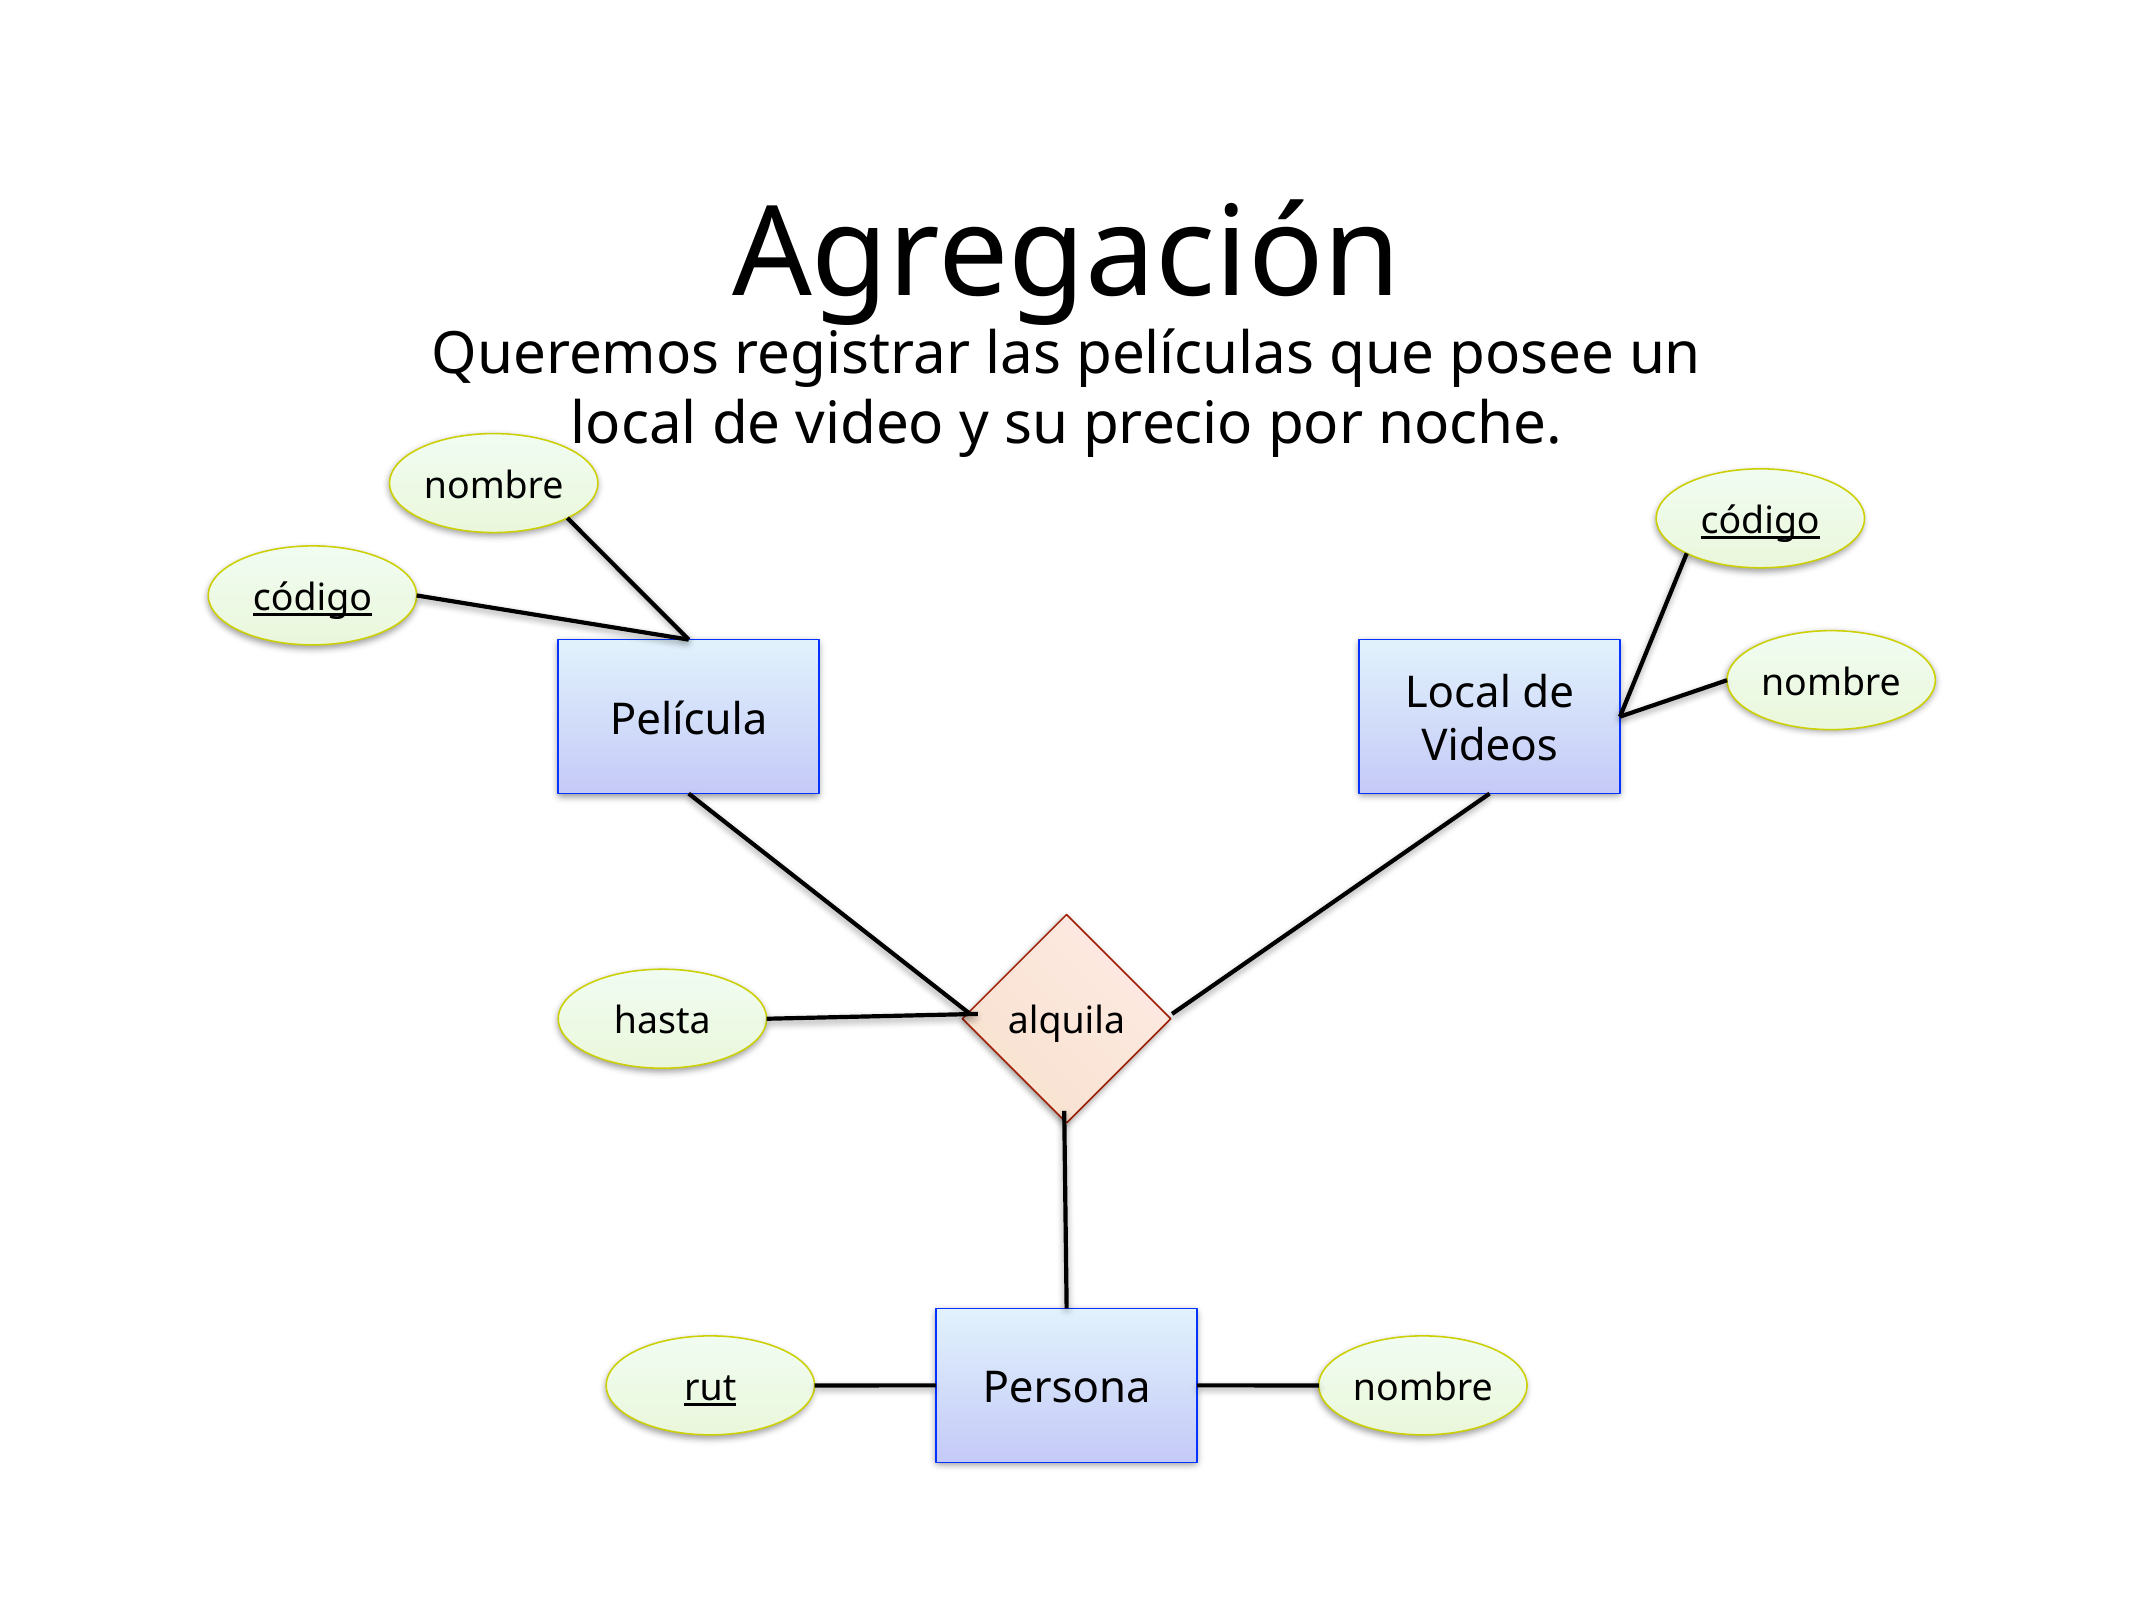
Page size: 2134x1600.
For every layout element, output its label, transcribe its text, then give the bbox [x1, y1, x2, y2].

text_box Queremos registrar las películas que posee un local de video y su precio por noche. [384, 306, 1749, 464]
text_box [1063, 1110, 1067, 1309]
text_box alquila [971, 914, 1169, 1118]
text_box Agregación [320, 162, 1813, 330]
text_box nombre [1318, 1335, 1528, 1435]
text_box código [1656, 468, 1865, 568]
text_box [567, 517, 689, 640]
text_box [688, 793, 971, 1015]
text_box nombre [1727, 630, 1936, 730]
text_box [416, 595, 562, 640]
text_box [1619, 553, 1687, 679]
text_box rut [606, 1335, 815, 1435]
text_box código [208, 545, 417, 645]
text_box Película [558, 639, 820, 794]
text_box Local de Videos [1359, 639, 1621, 794]
text_box Persona [936, 1308, 1198, 1463]
text_box nombre [389, 433, 598, 533]
text_box hasta [558, 969, 765, 1069]
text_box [1619, 679, 1728, 717]
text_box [766, 1013, 979, 1019]
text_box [1171, 793, 1490, 1015]
